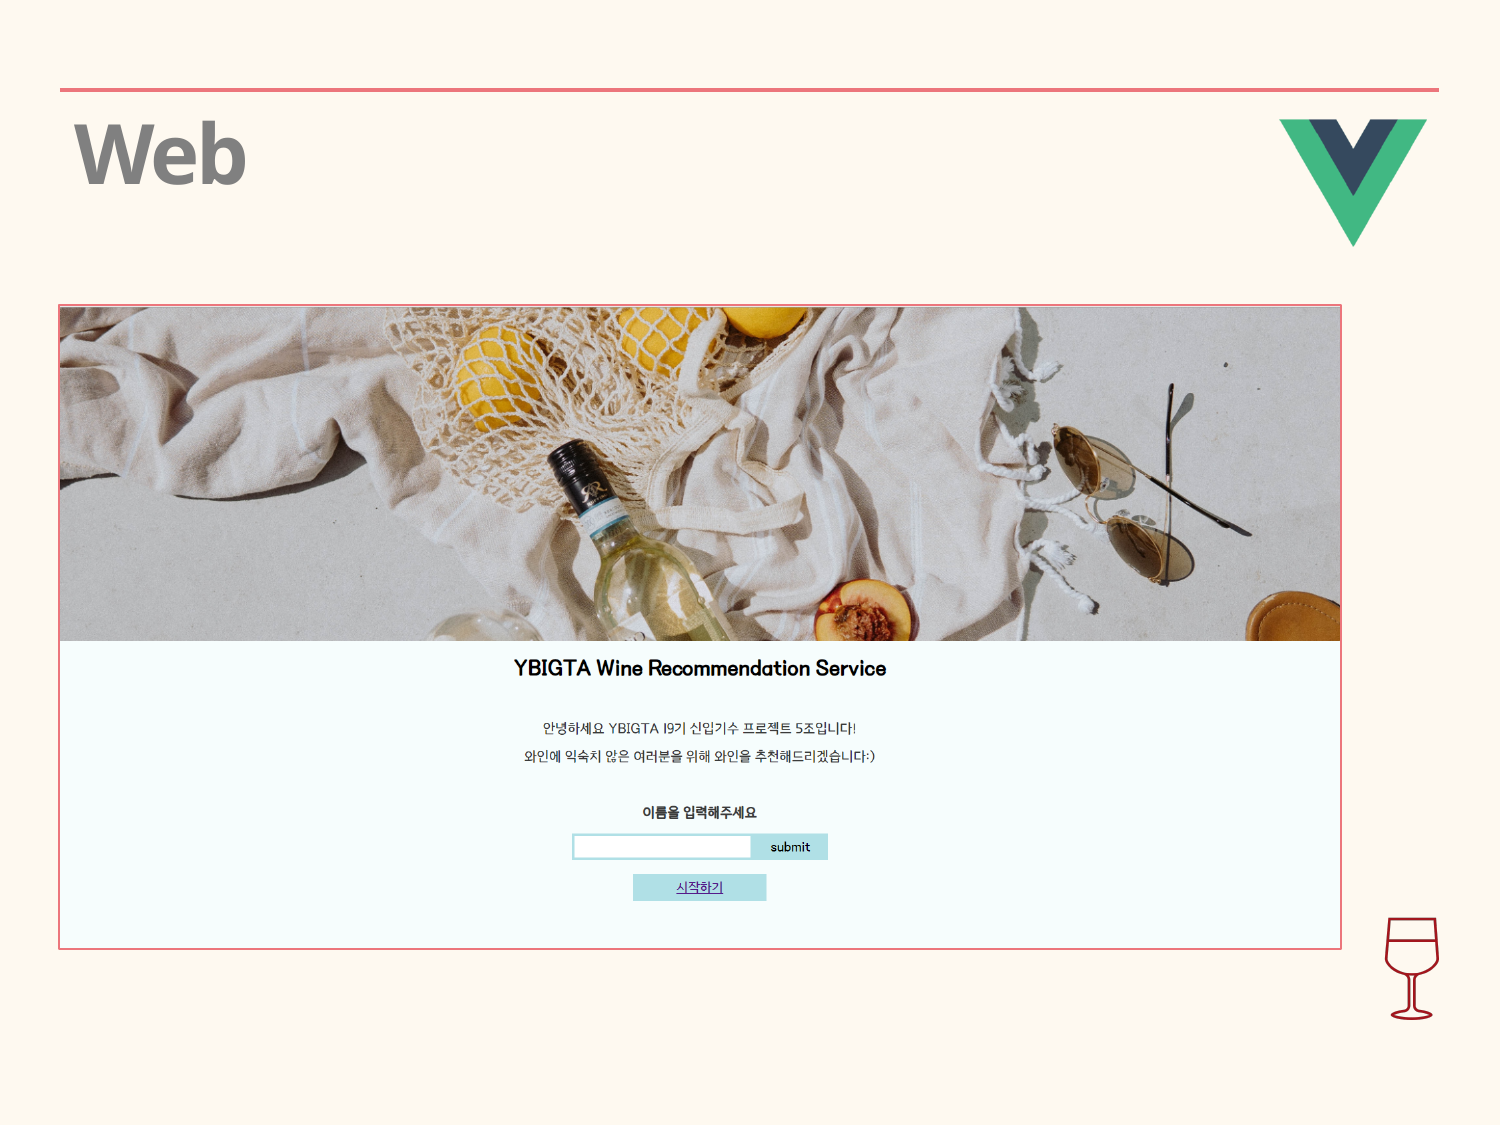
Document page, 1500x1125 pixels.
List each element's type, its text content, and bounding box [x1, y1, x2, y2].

picture [1349, 904, 1475, 1029]
picture [1278, 108, 1428, 257]
text_box Web [59, 103, 1208, 200]
picture [59, 305, 1340, 949]
